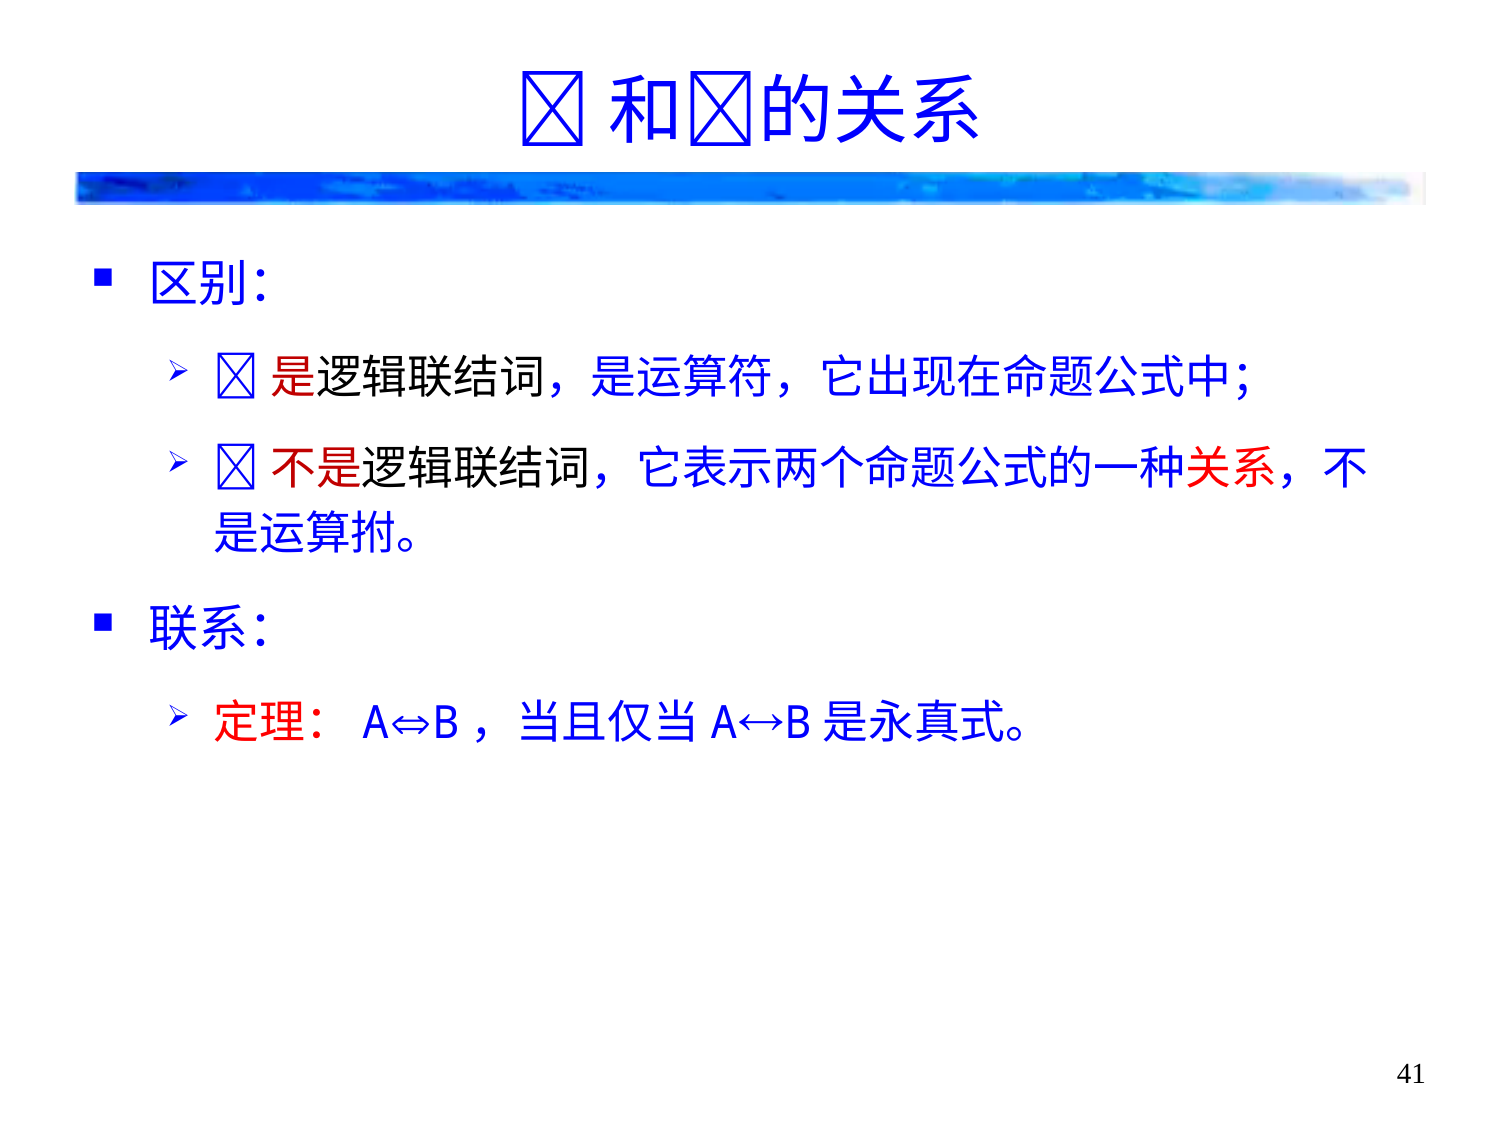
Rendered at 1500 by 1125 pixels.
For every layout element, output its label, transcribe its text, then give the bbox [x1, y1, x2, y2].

list 区别： 是逻辑联结词，是运算符，它出现在命题公式中； 不是逻辑联结词，它表示两个命题公式的一种关系，不是运算拊。 联系： 定理：AB，当且仅当AB是永真式。 [76, 231, 1424, 1001]
title 和的关系 [111, 54, 1388, 162]
picture [74, 172, 1426, 205]
slide_number 41 [1340, 1046, 1483, 1101]
